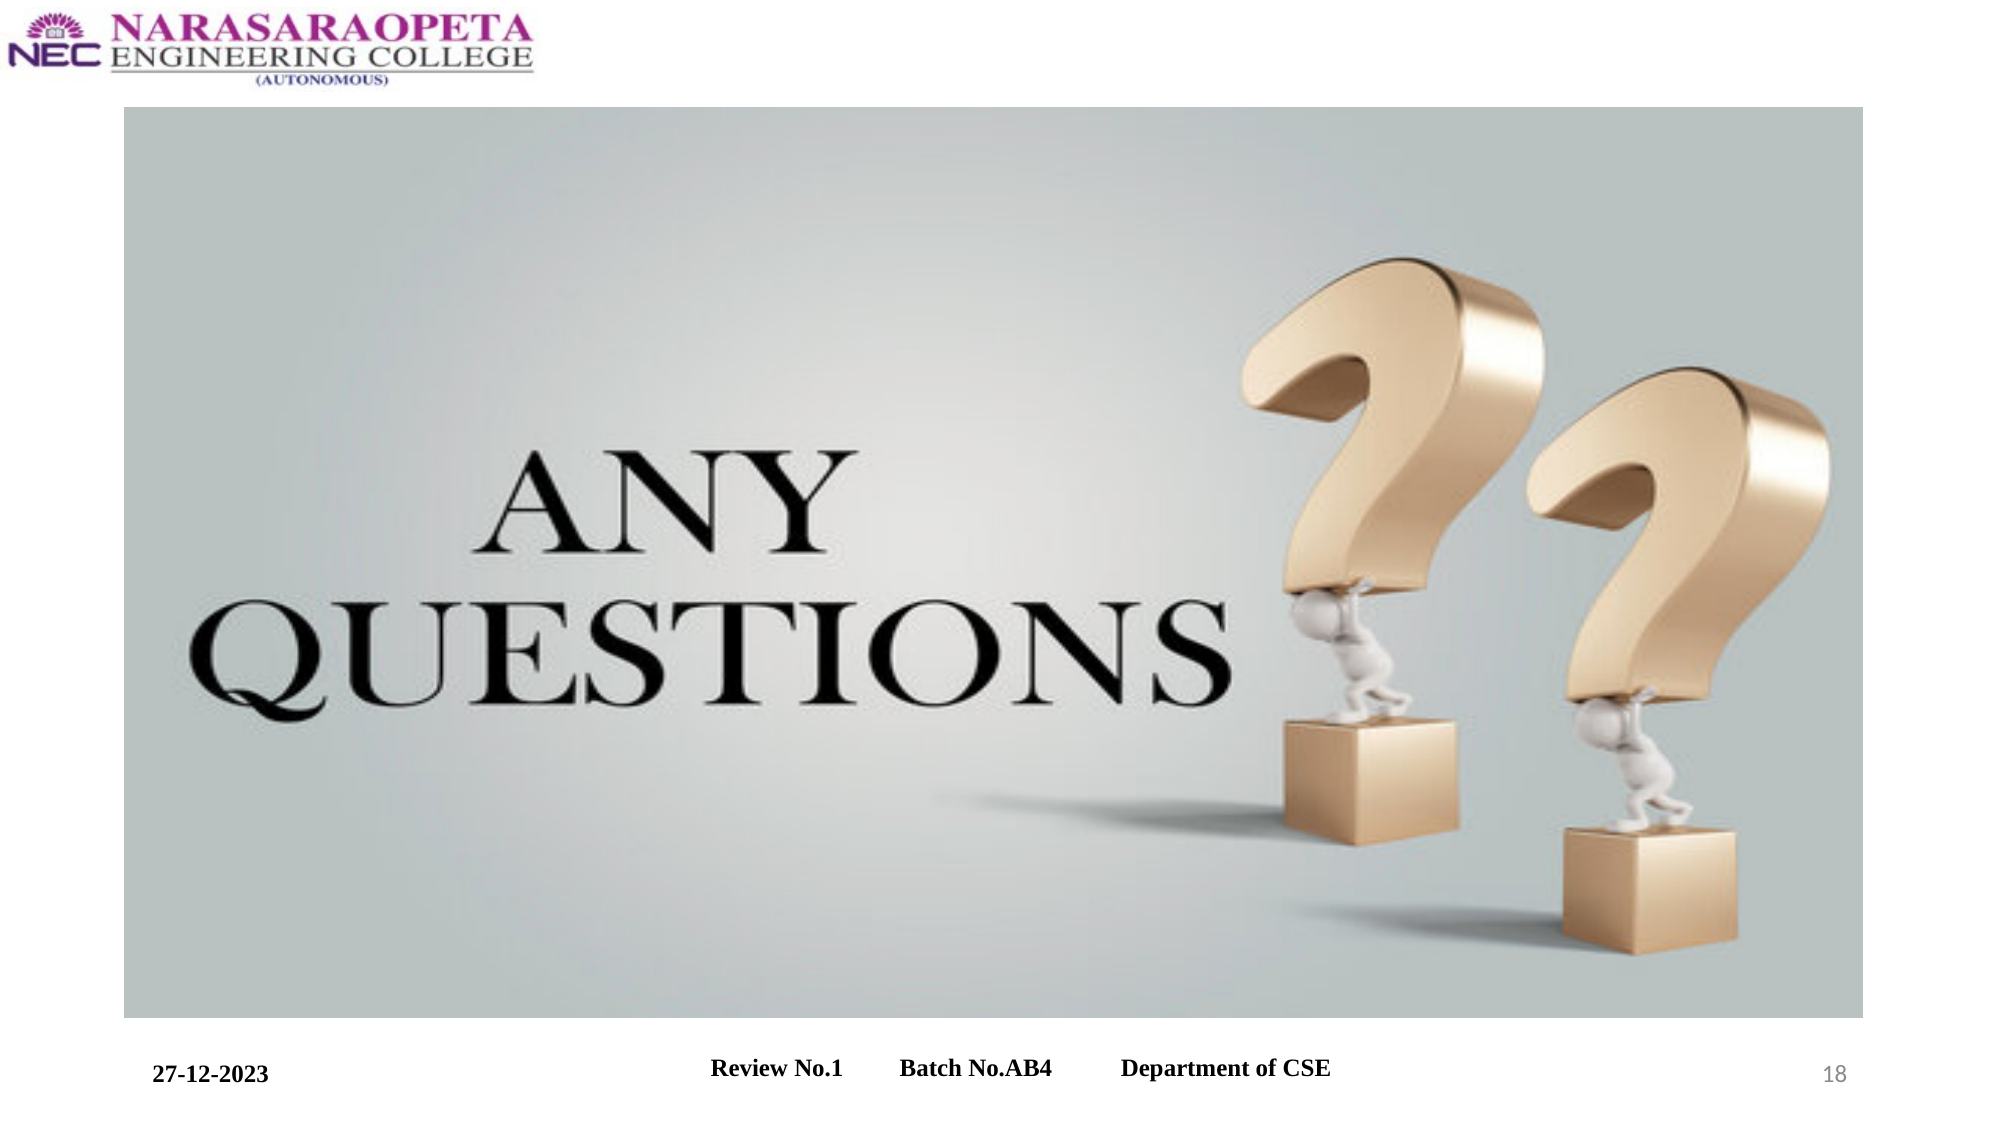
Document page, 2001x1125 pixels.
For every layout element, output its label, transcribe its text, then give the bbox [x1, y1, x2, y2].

picture [0, 7, 541, 92]
picture [124, 107, 1863, 1018]
text_box Review No.1 Batch No.AB4 Department of CSE [683, 1036, 1359, 1096]
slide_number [137, 1042, 588, 1103]
slide_number 18 [1412, 1042, 1863, 1103]
